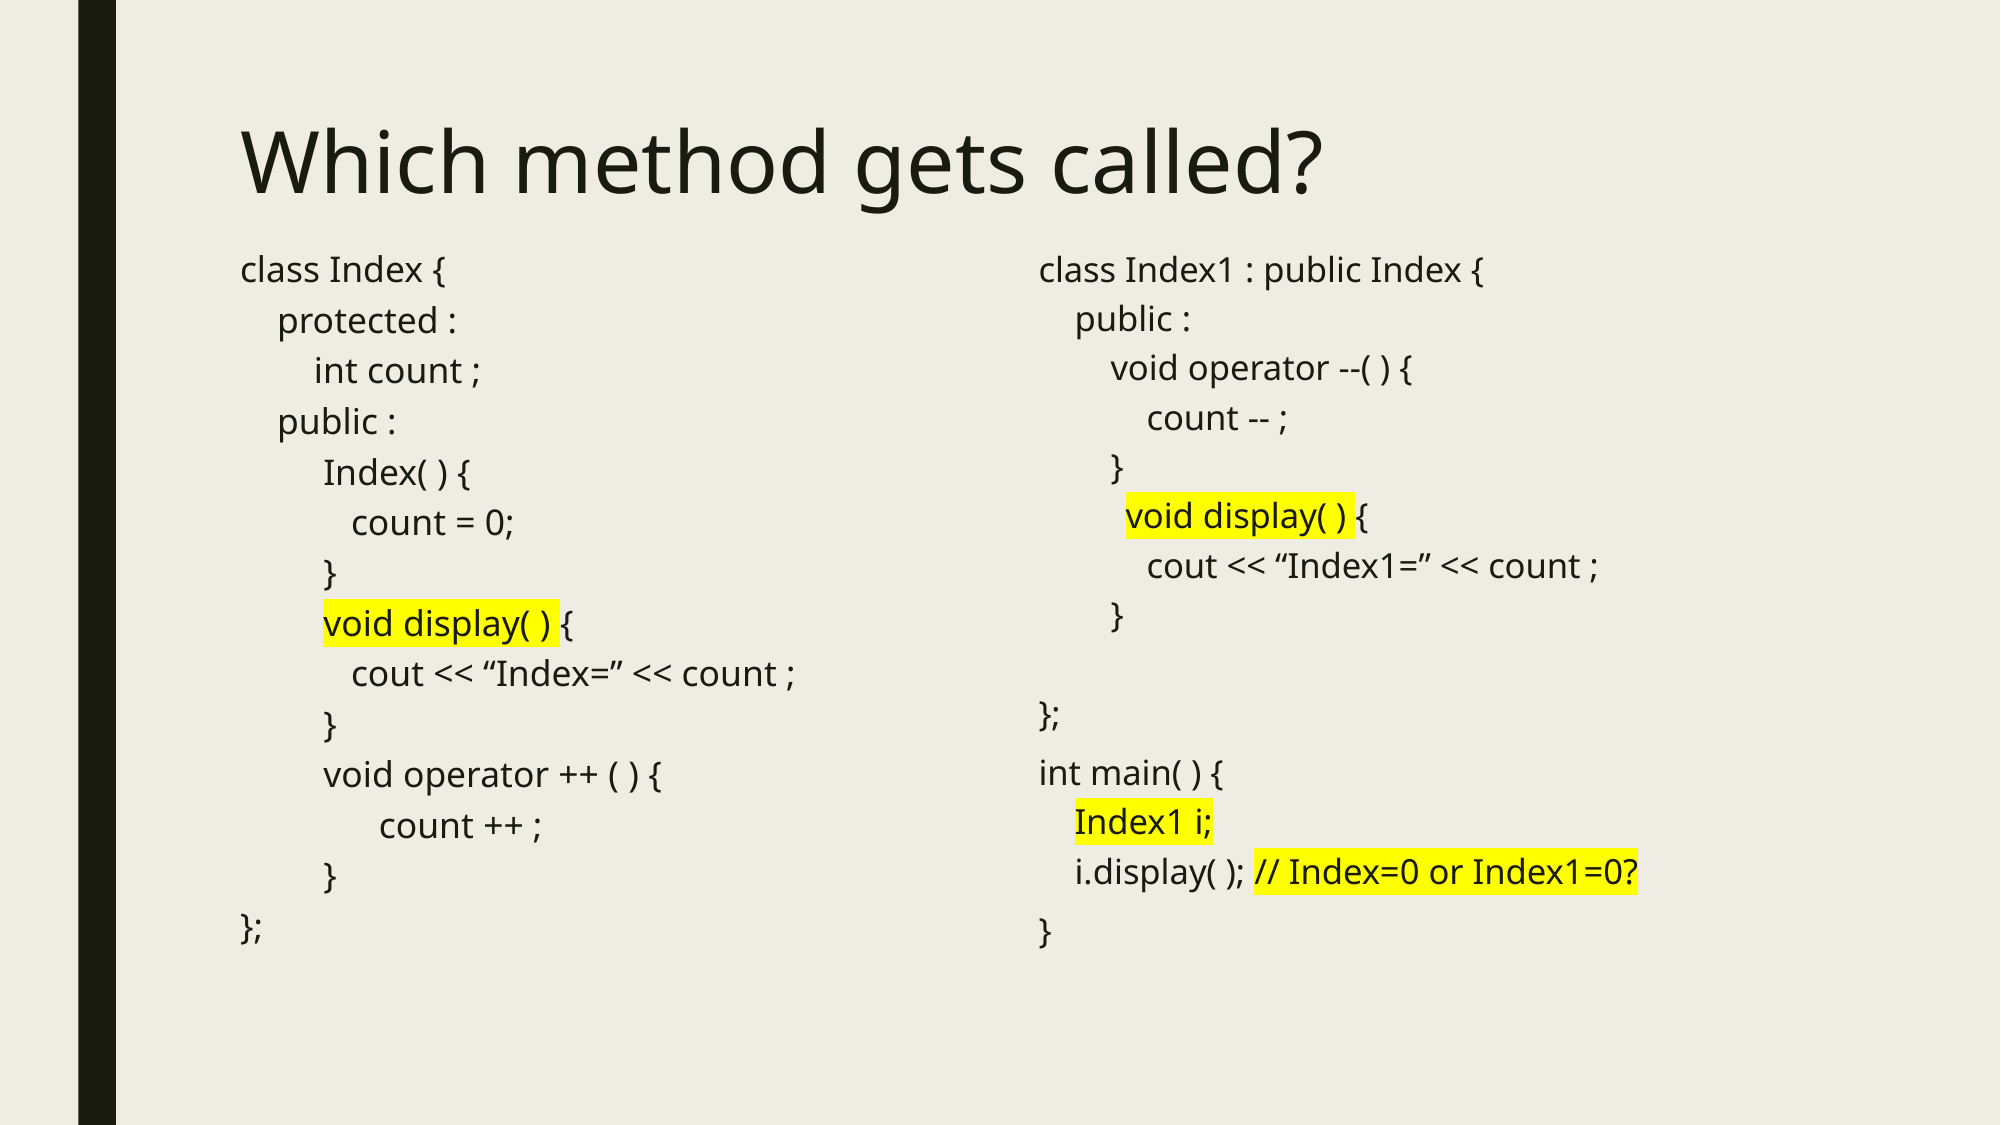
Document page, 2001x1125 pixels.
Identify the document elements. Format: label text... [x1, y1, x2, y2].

list class Index { protected : int count ; public : Index( ) { count = 0; } void display( ) { cout << “Index=” << count ; } void operator ++ ( ) { count ++ ; } }; [225, 243, 955, 963]
title Which method gets called? [225, 112, 1800, 220]
list class Index1 : public Index { public : void operator --( ) { count -- ; } void display( ) { cout << “Index1=” << count ; } }; int main( ) { Index1 i; i.display( ); // Index=0 or Index1=0? } [1023, 243, 1801, 963]
